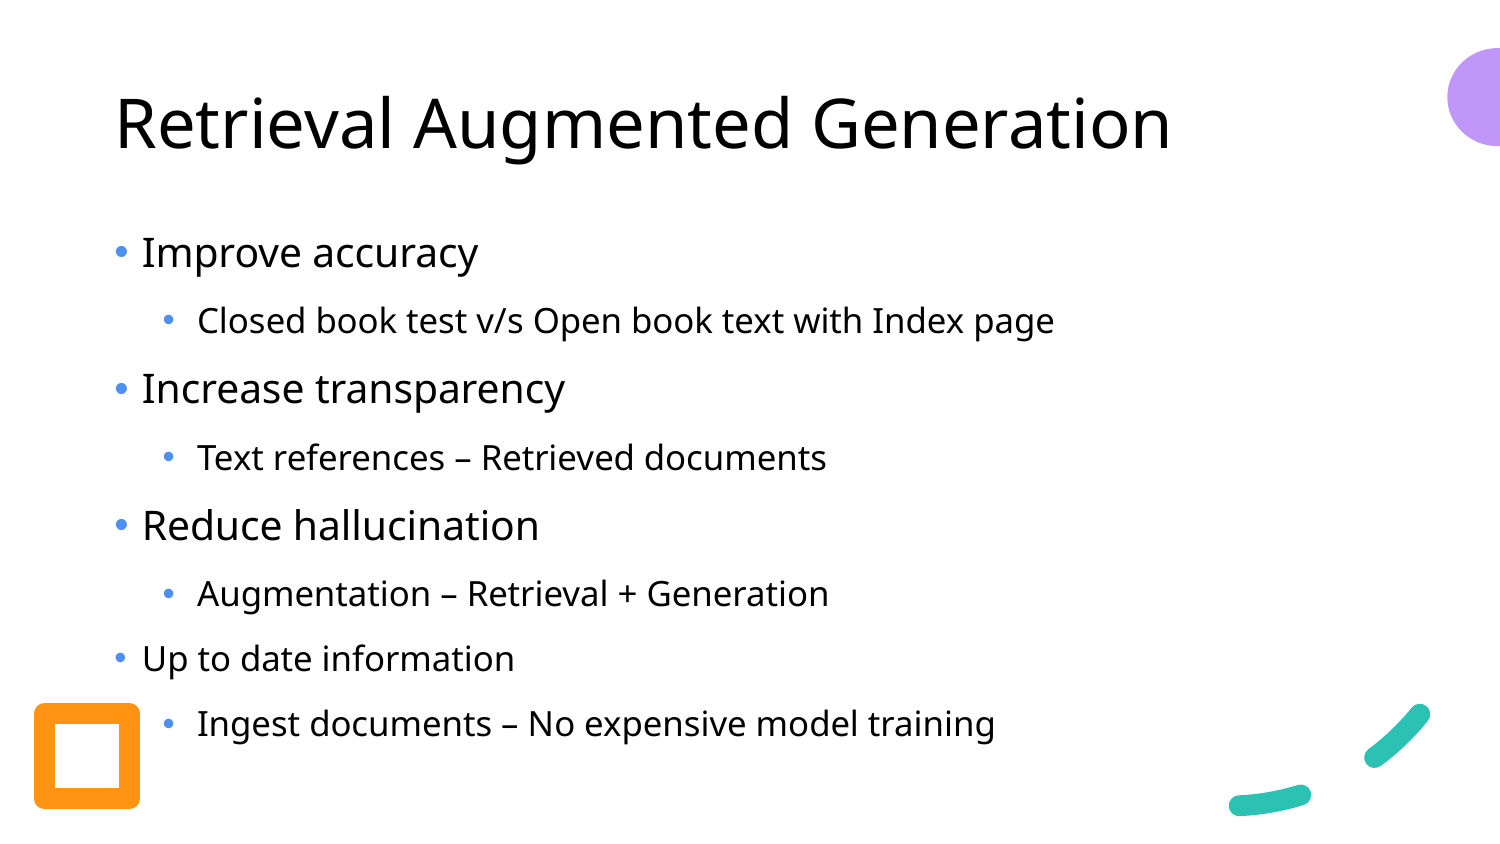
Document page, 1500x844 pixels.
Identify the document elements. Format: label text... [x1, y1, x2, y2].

list Improve accuracy Closed book test v/s Open book text with Index page Increase transparency Text references – Retrieved documents Reduce hallucination Augmentation – Retrieval + Generation Up to date information Ingest documents – No expensive model training [103, 226, 1394, 754]
title Retrieval Augmented Generation [103, 44, 1397, 208]
